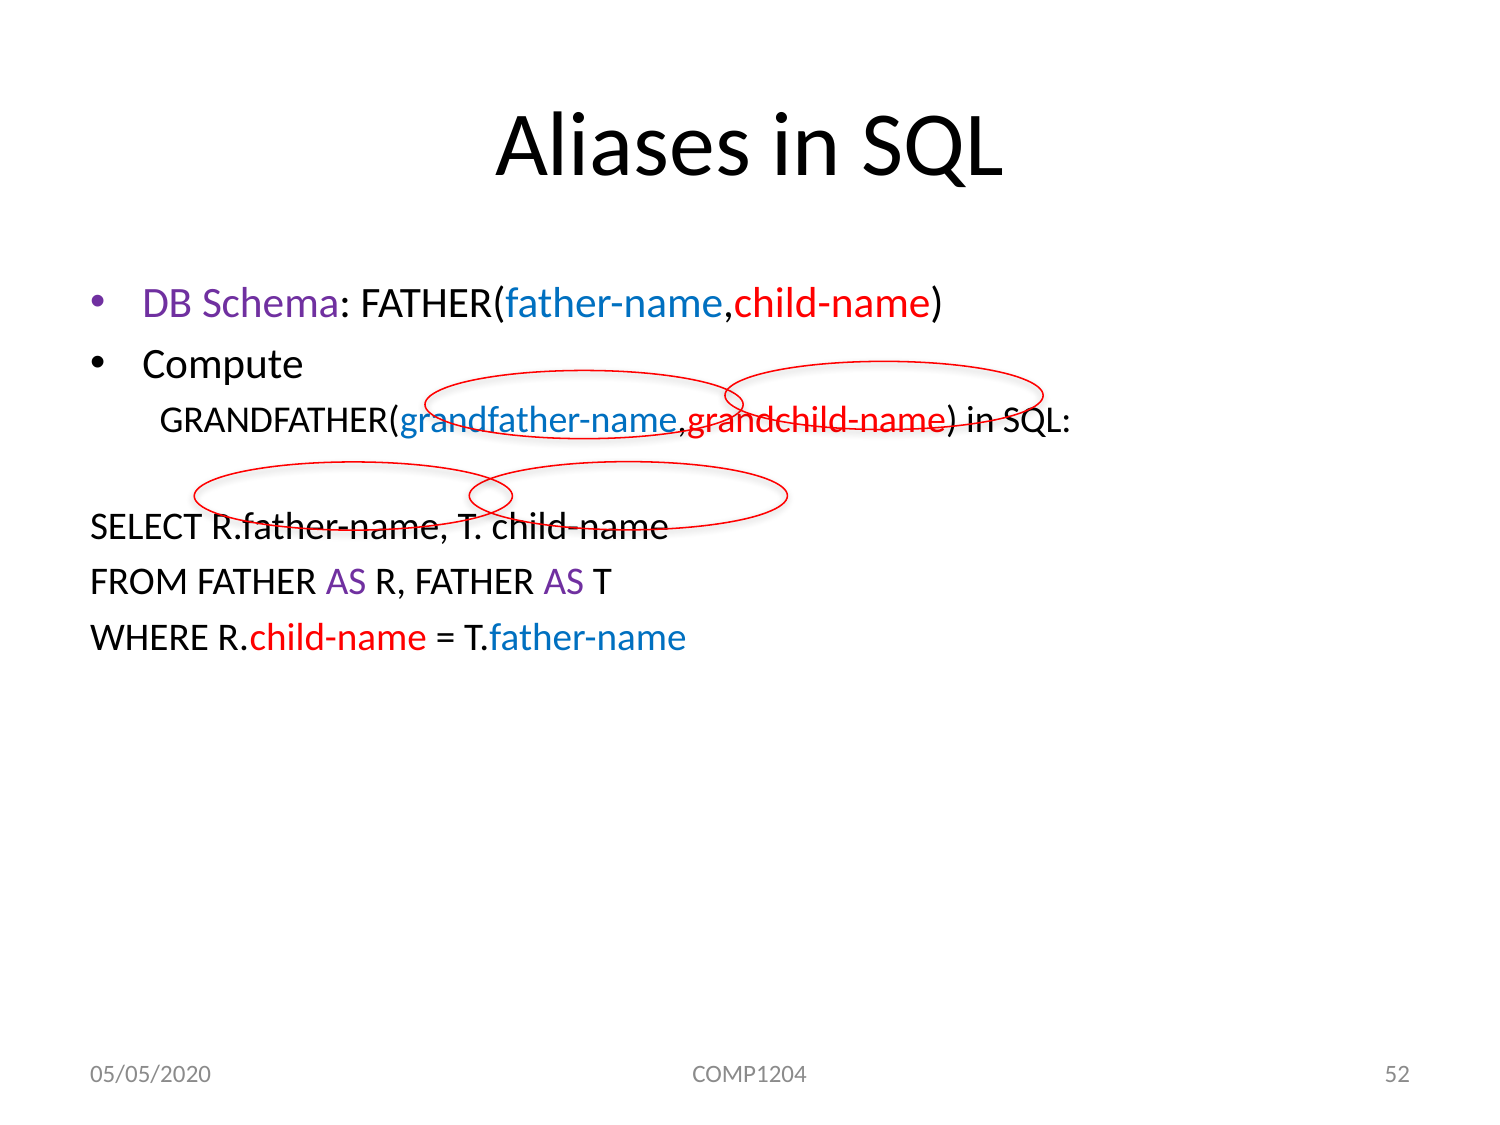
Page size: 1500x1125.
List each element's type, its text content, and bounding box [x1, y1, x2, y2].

text_box [492, 460, 789, 531]
title Aliases in SQL [75, 45, 1425, 233]
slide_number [75, 1042, 425, 1103]
list DB Schema: FATHER(father-name,child-name) Compute GRANDFATHER(grandfather-name,grandchild-name) in SQL: SELECT R.father-name, T. child-name FROM FATHER AS R, FATHER AS T WHERE R.child-name = T.father-name [75, 267, 1500, 666]
slide_number 52 [1074, 1042, 1425, 1103]
footer COMP1204 [512, 1042, 988, 1103]
text_box [724, 360, 1044, 431]
text_box [193, 461, 514, 531]
text_box [424, 369, 735, 440]
